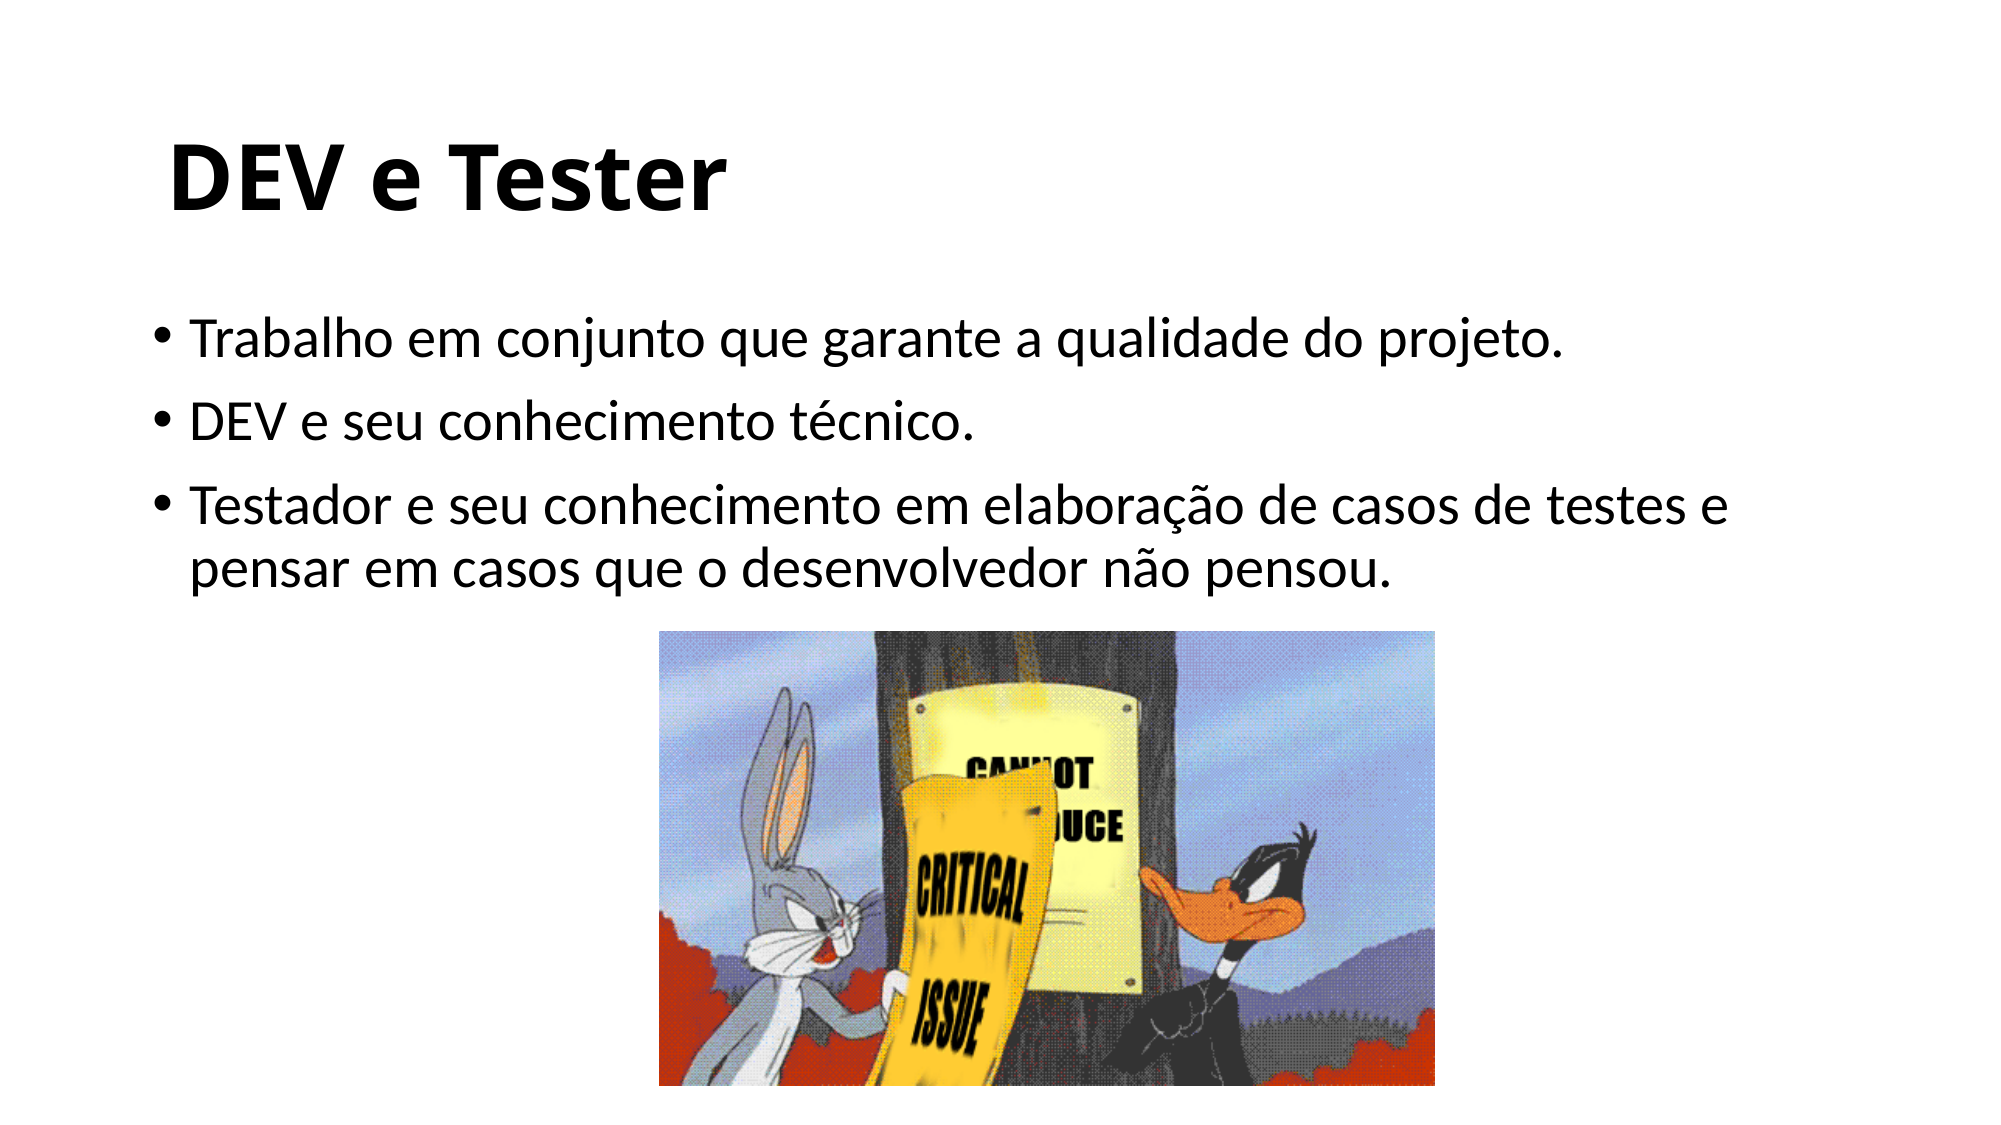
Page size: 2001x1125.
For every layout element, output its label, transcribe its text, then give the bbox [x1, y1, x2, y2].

list Trabalho em conjunto que garante a qualidade do projeto. DEV e seu conhecimento técnico. Testador e seu conhecimento em elaboração de casos de testes e pensar em casos que o desenvolvedor não pensou. [137, 299, 1863, 1014]
title DEV e Tester [151, 71, 1877, 290]
picture [659, 631, 1435, 1086]
